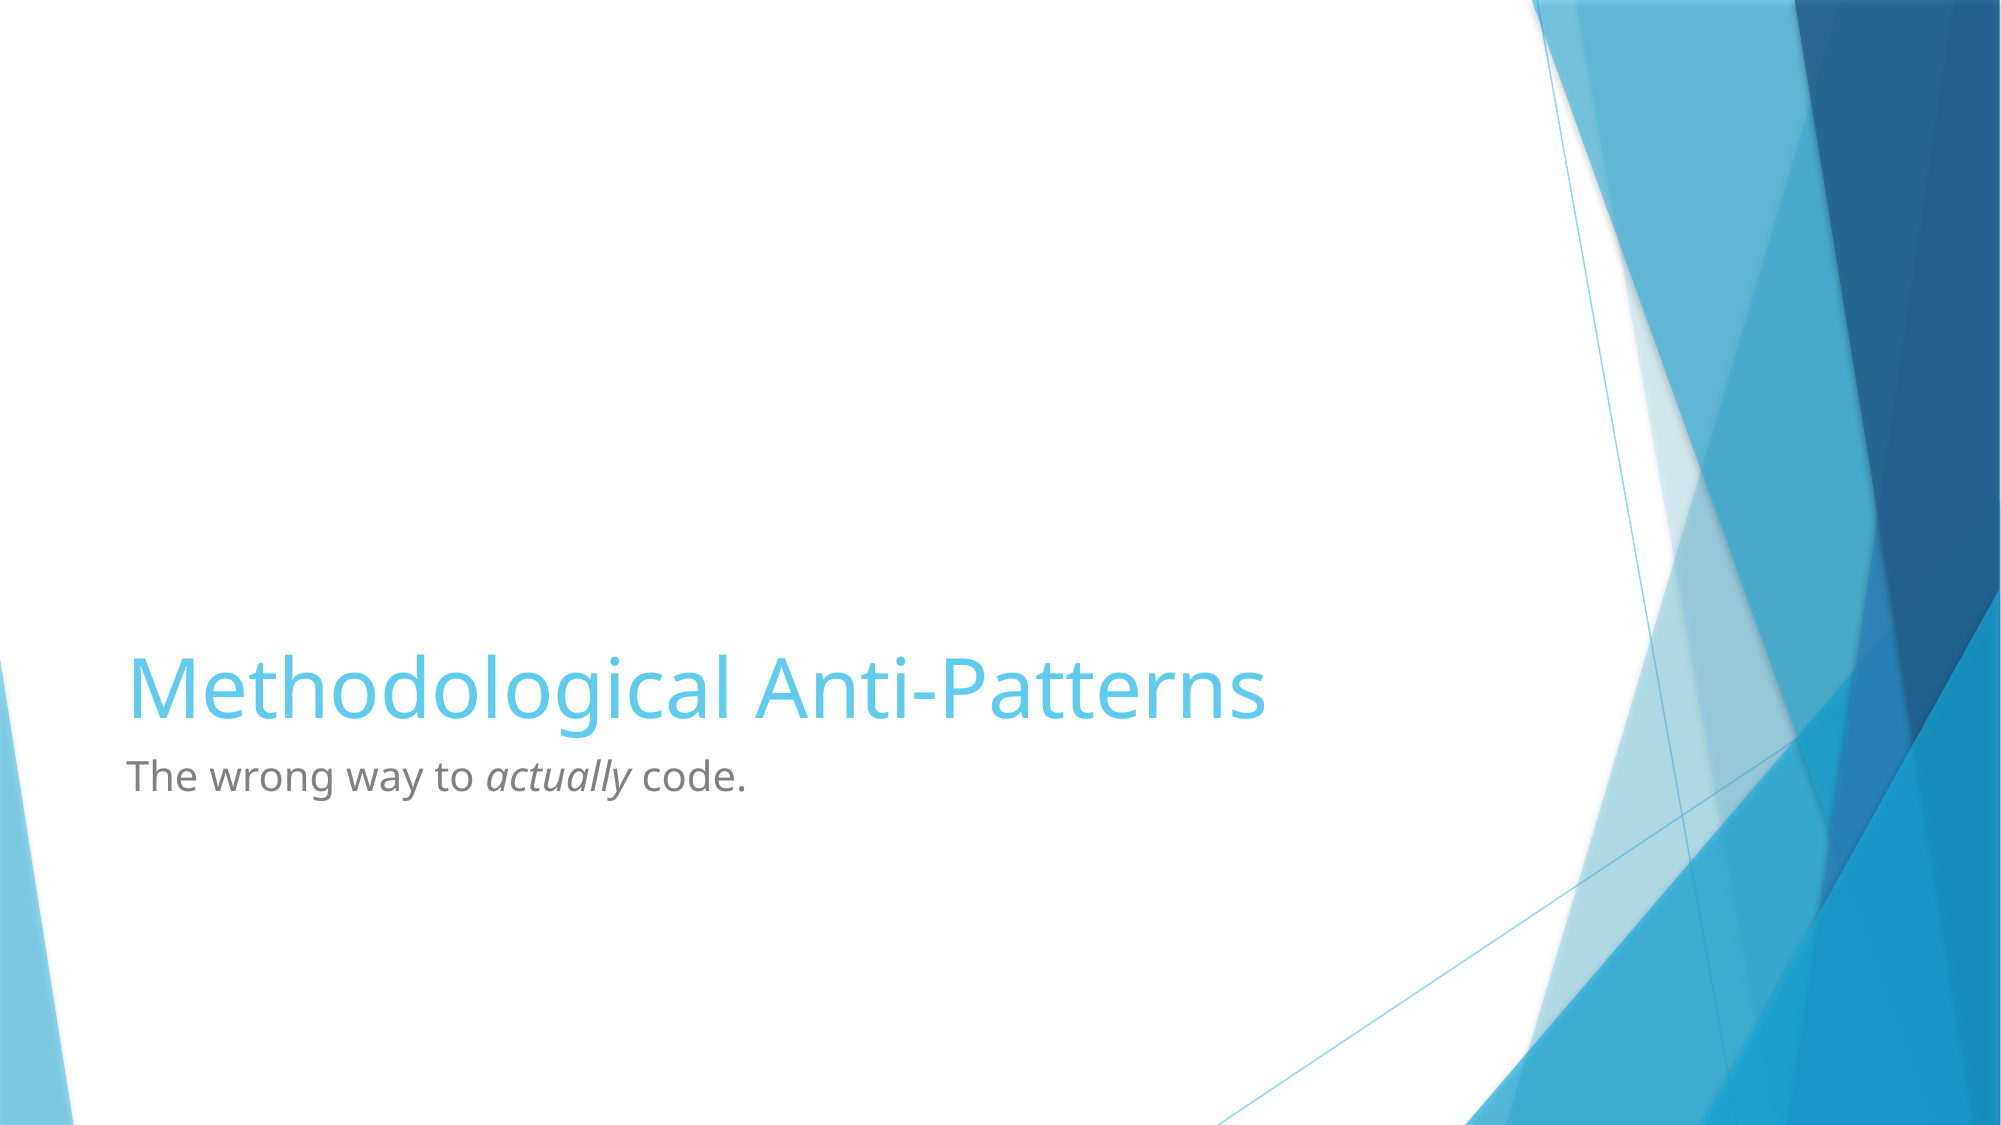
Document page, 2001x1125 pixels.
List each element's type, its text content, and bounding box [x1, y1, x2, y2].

title Methodological Anti-Patterns [111, 443, 1522, 742]
list The wrong way to actually code. [111, 742, 1522, 884]
